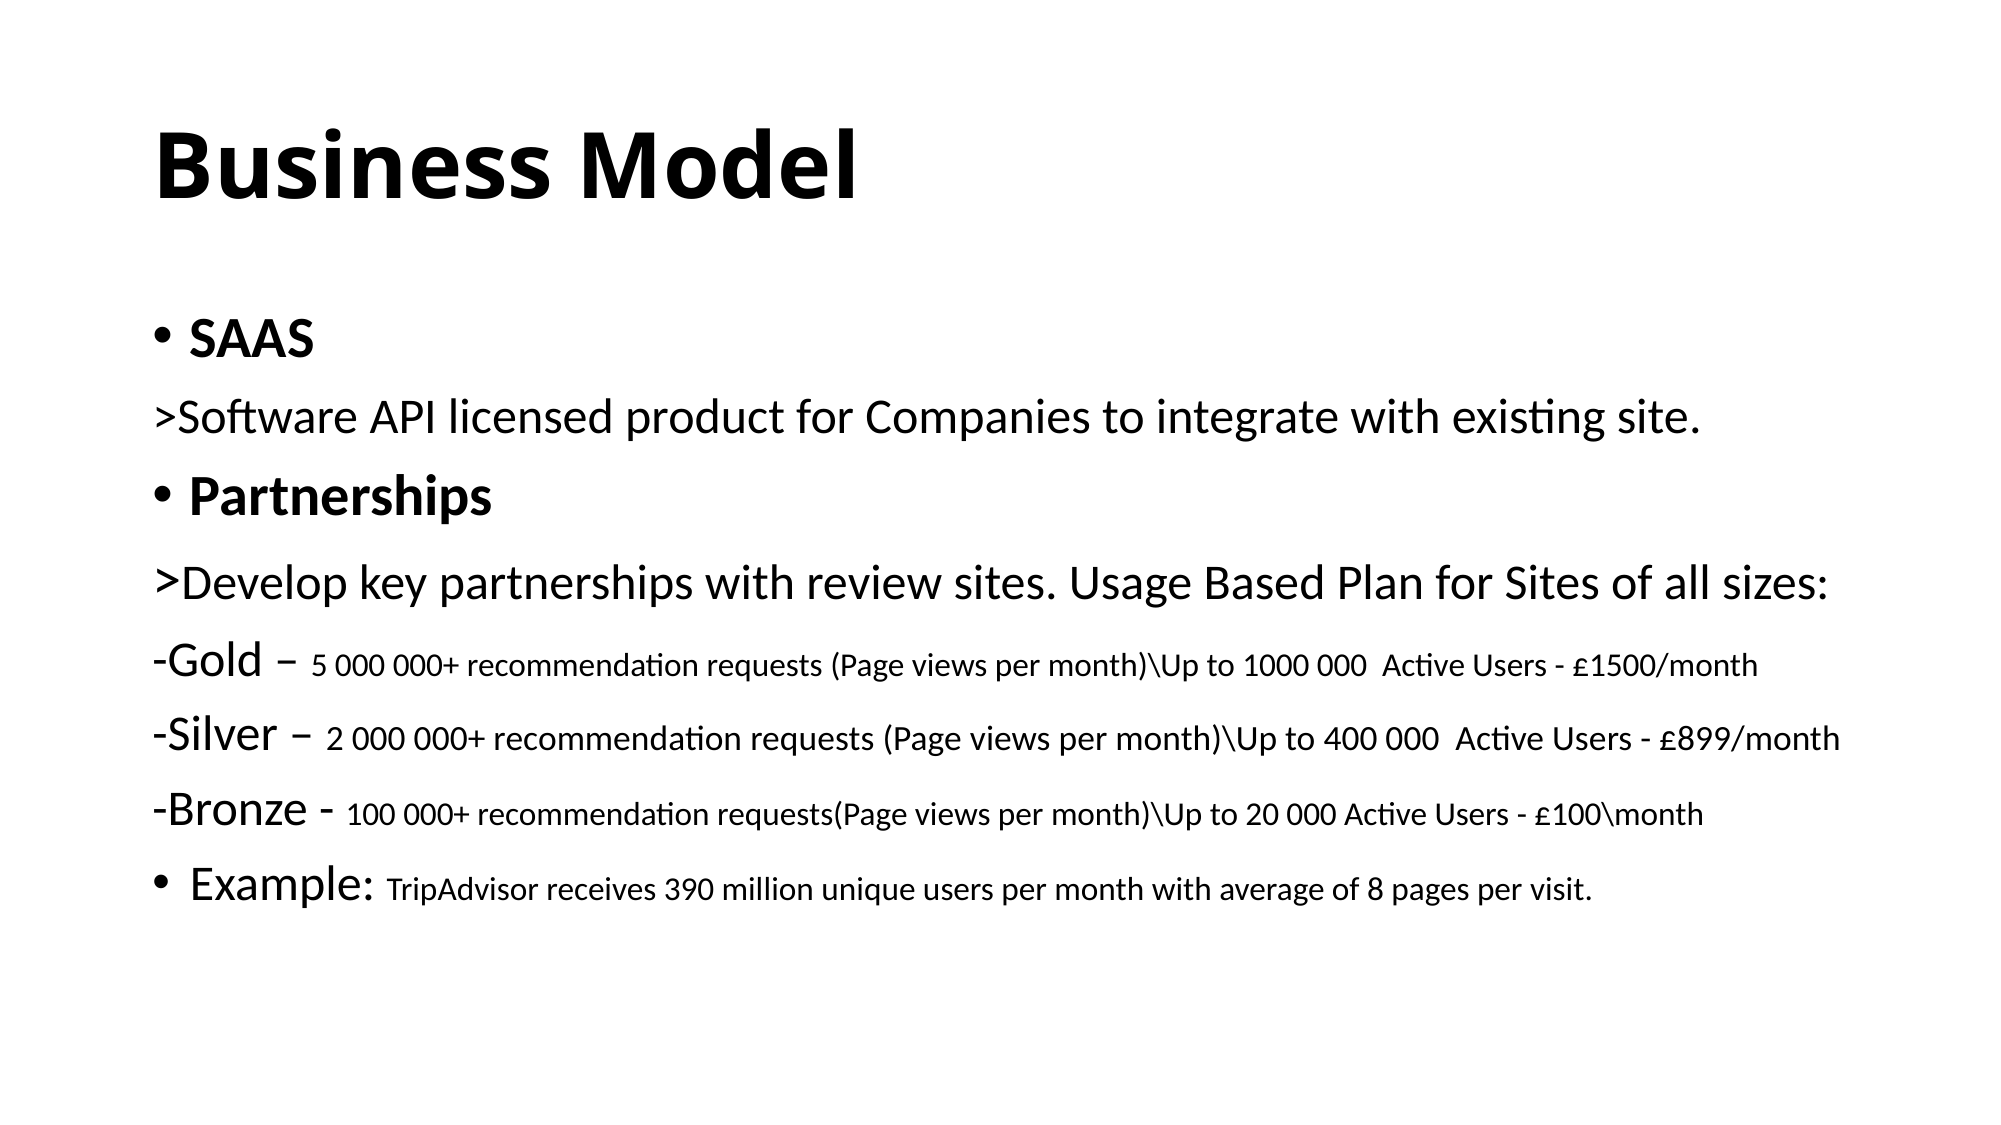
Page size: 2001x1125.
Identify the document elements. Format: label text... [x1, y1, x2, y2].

title Business Model [137, 59, 1863, 278]
list SAAS >Software API licensed product for Companies to integrate with existing site. Partnerships >Develop key partnerships with review sites. Usage Based Plan for Sites of all sizes: -Gold – 5 000 000+ recommendation requests (Page views per month)\Up to 1000 000 Active Users - £1500/month -Silver – 2 000 000+ recommendation requests (Page views per month)\Up to 400 000 Active Users - £899/month -Bronze - 100 000+ recommendation requests(Page views per month)\Up to 20 000 Active Users - £100\month Example: TripAdvisor receives 390 million unique users per month with average of 8 pages per visit. [137, 299, 1863, 1014]
